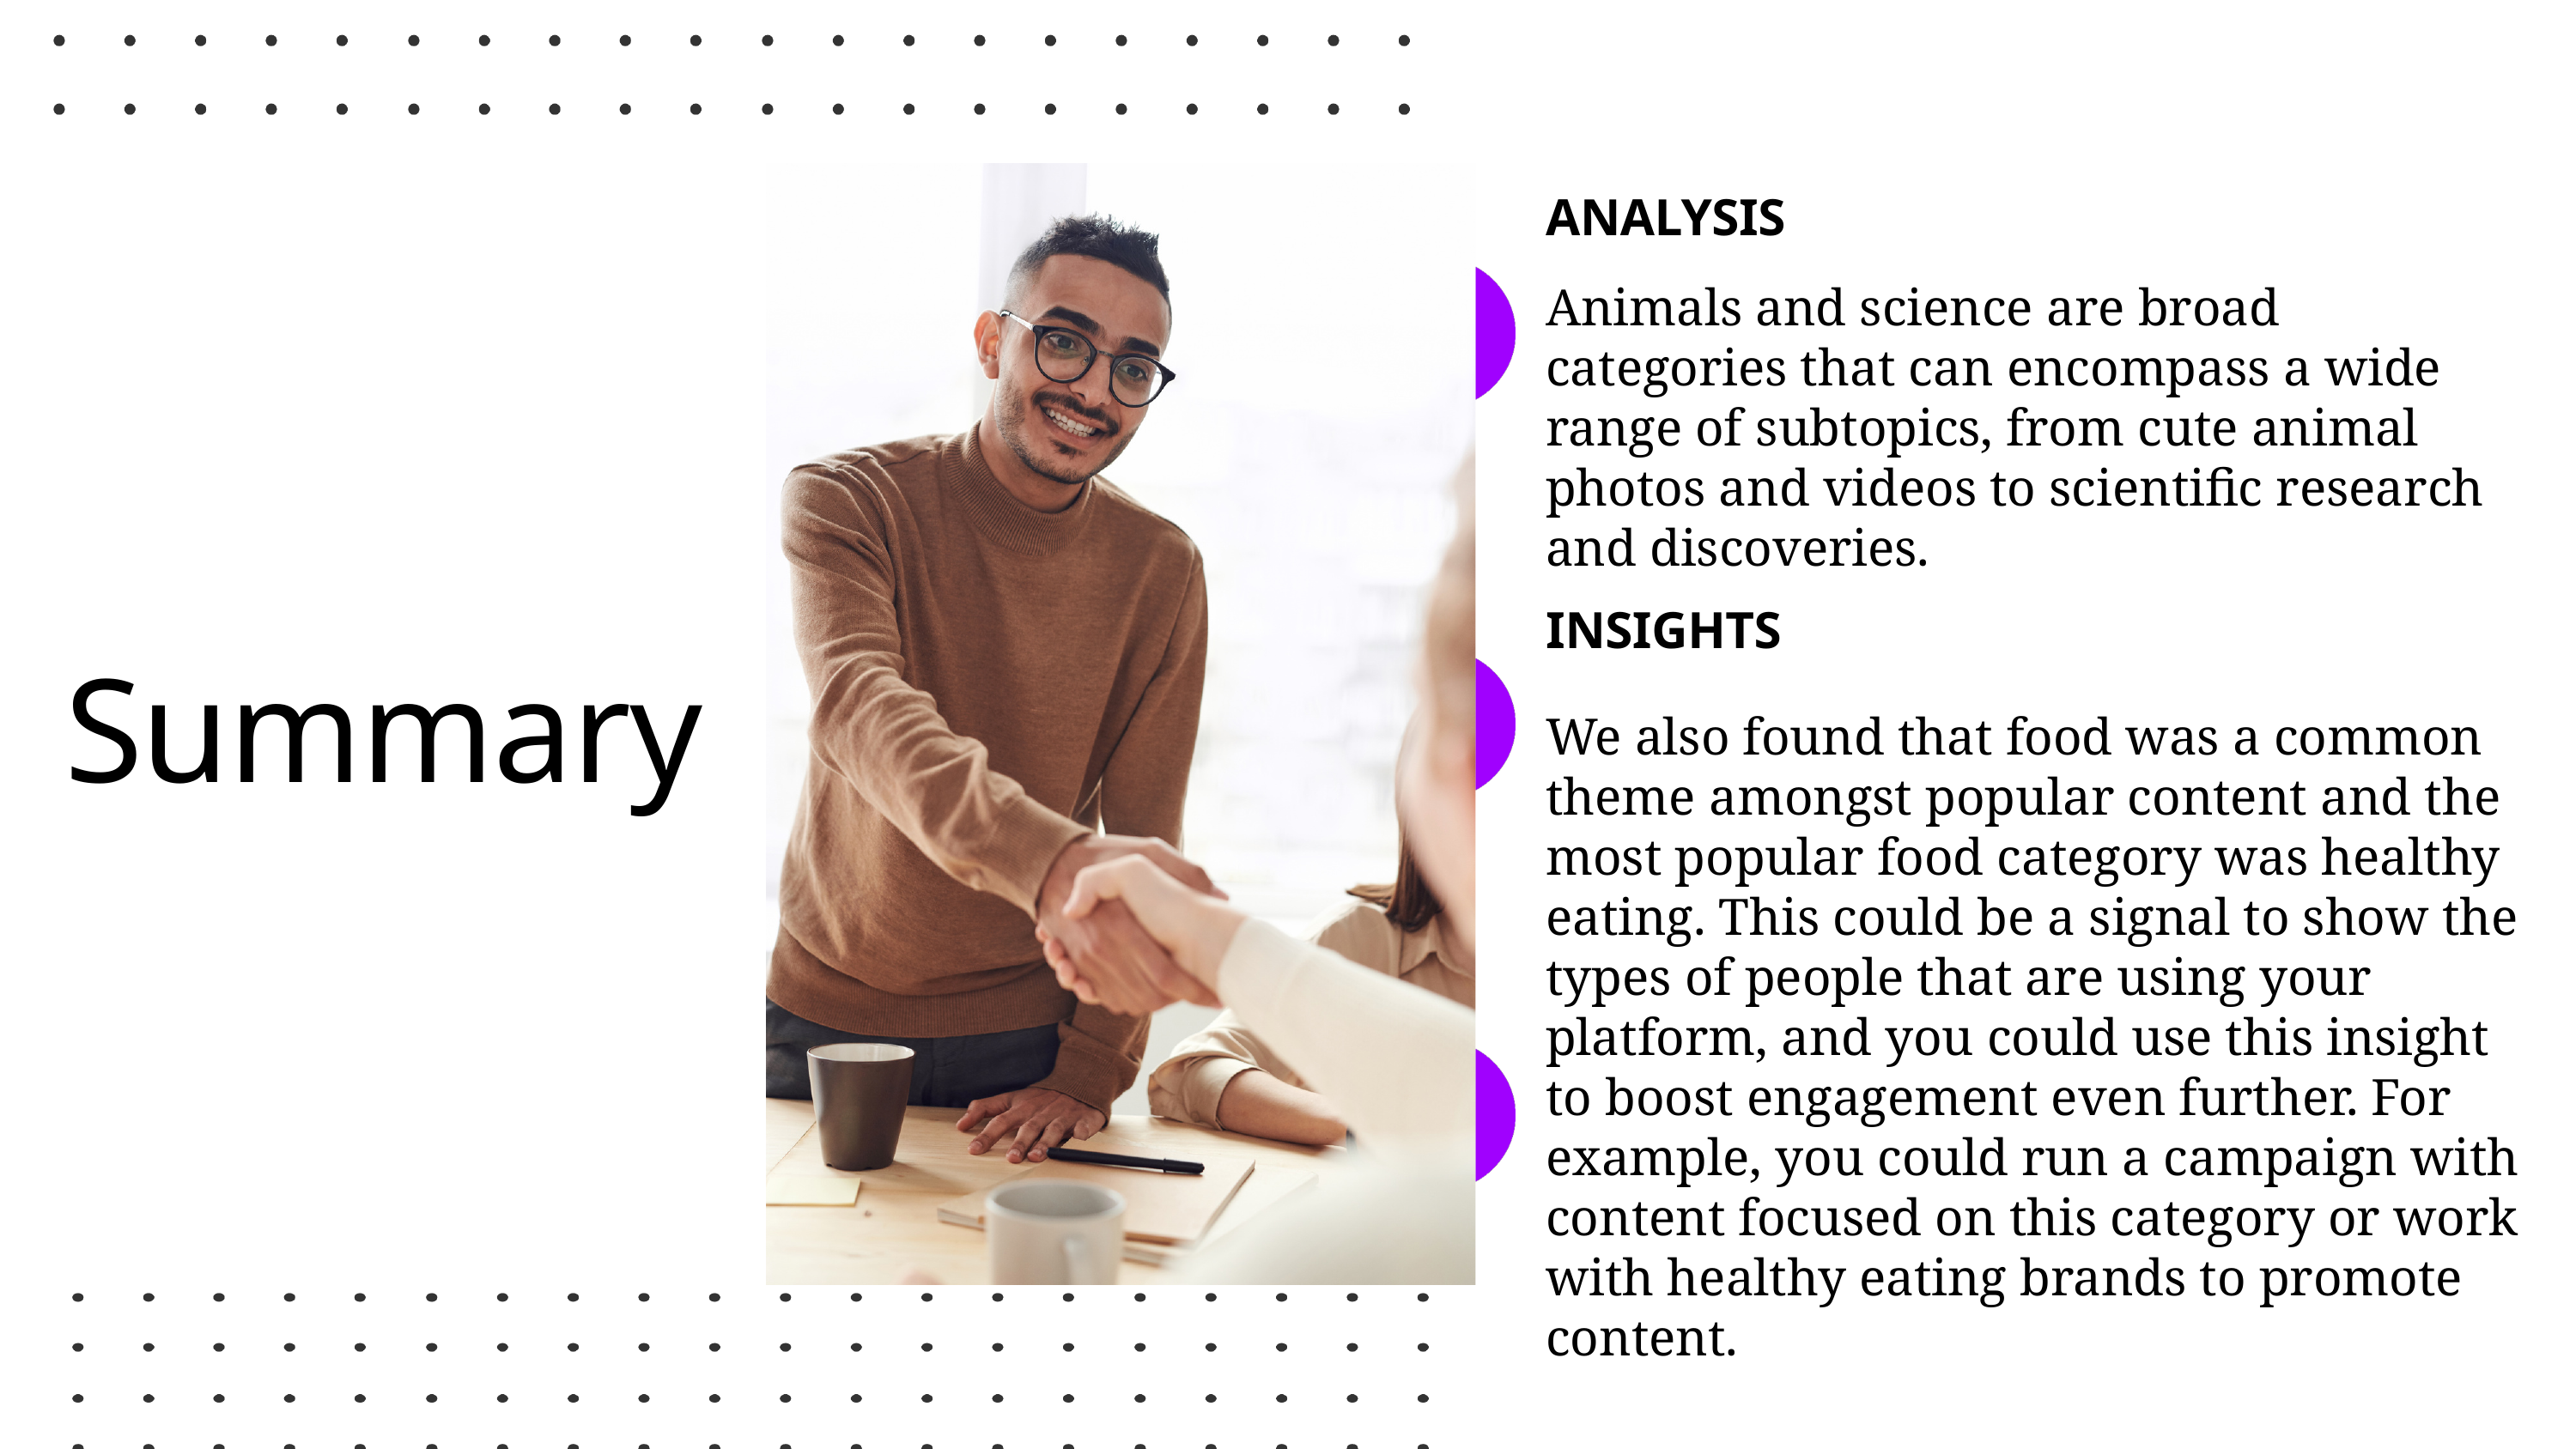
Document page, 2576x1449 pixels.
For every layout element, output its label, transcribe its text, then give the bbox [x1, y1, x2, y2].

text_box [64, 1288, 1433, 1449]
text_box Summary [64, 639, 727, 811]
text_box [1545, 192, 2520, 518]
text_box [1545, 605, 2546, 1373]
picture [765, 163, 1545, 1286]
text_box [46, 0, 1414, 118]
